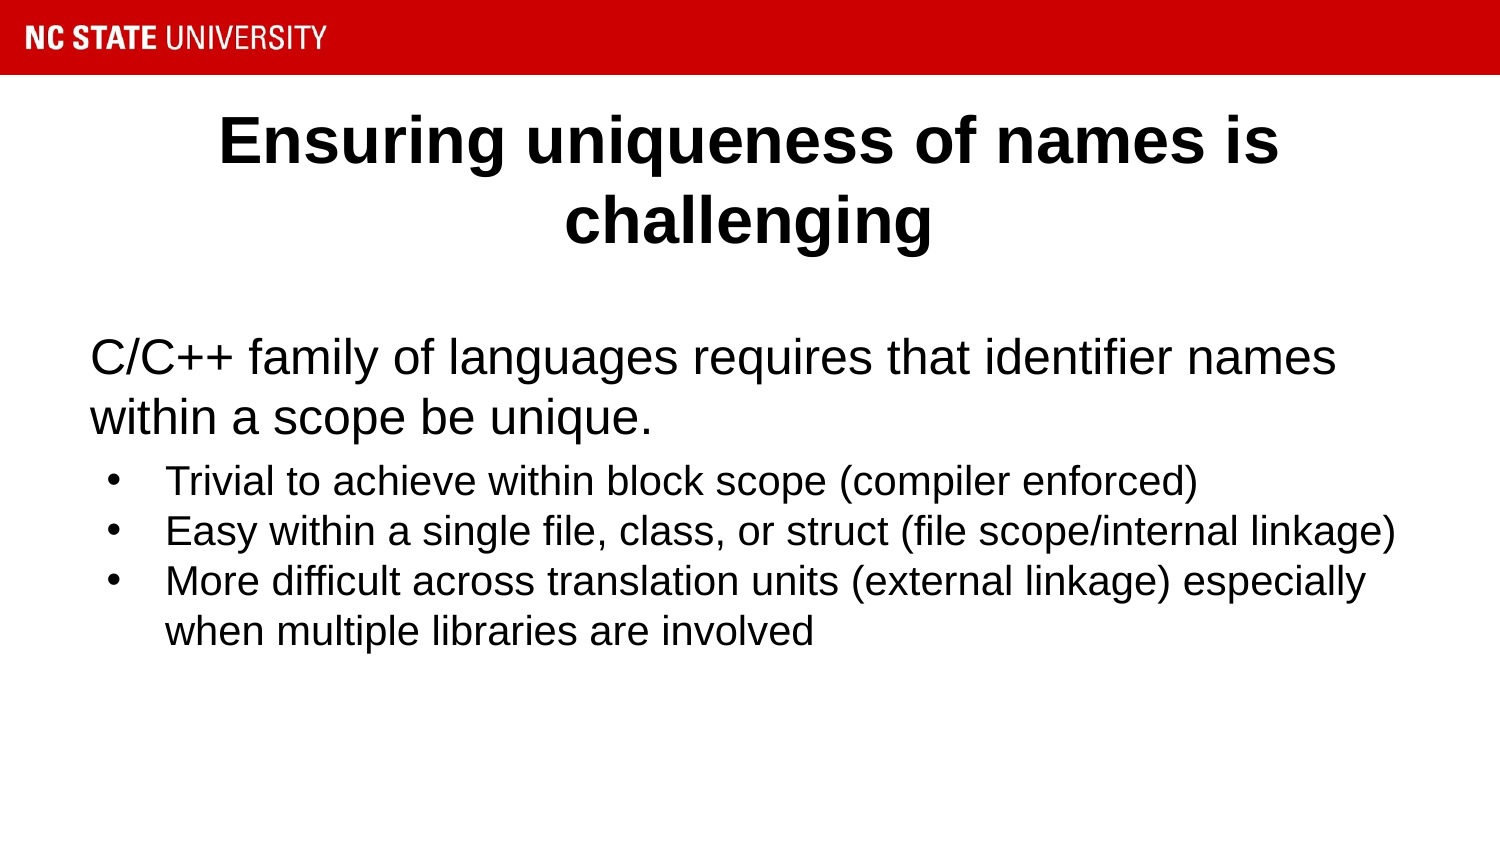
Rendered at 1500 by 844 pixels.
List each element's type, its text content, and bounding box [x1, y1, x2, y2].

title Ensuring uniqueness of names is challenging [75, 110, 1425, 243]
list C/C++ family of languages requires that identifier names within a scope be unique. Trivial to achieve within block scope (compiler enforced) Easy within a single file, class, or struct (file scope/internal linkage) More difficult across translation units (external linkage) especially when multiple libraries are involved [75, 309, 1472, 691]
picture [0, 0, 1500, 75]
